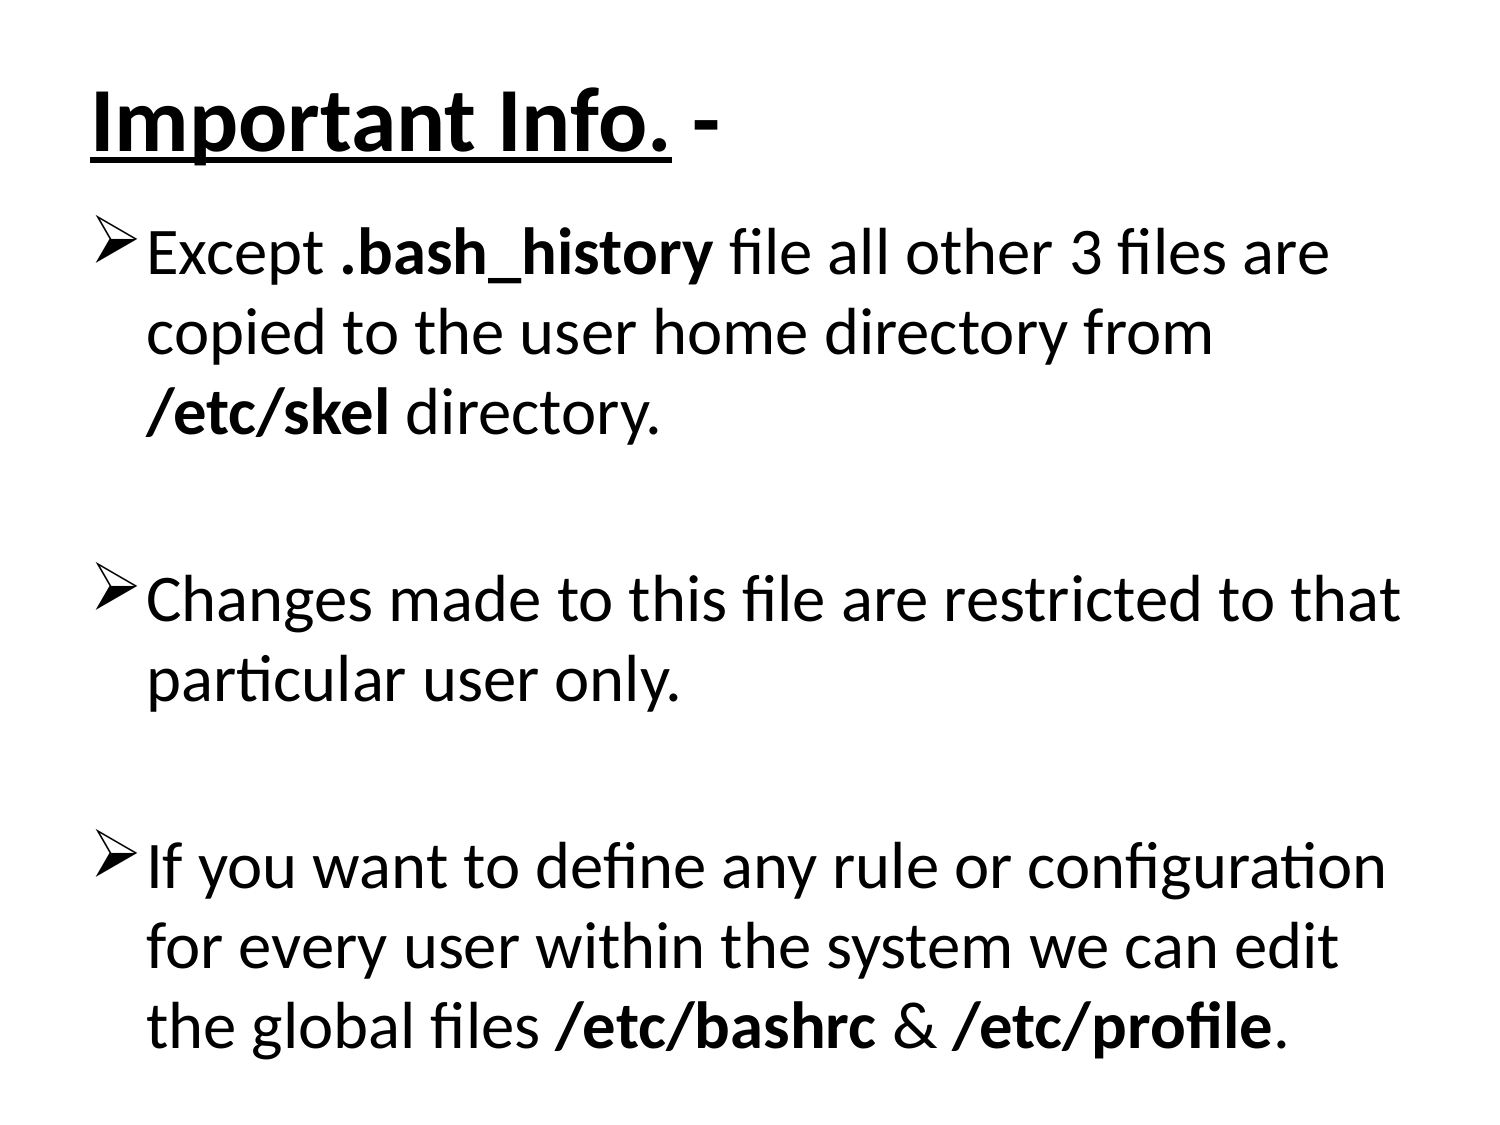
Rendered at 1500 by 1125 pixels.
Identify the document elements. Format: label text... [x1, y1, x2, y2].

title Important Info. - [75, 37, 1425, 193]
list Except .bash_history file all other 3 files are copied to the user home directory from /etc/skel directory. Changes made to this file are restricted to that particular user only. If you want to define any rule or configuration for every user within the system we can edit the global files /etc/bashrc & /etc/profile. [75, 200, 1425, 1075]
